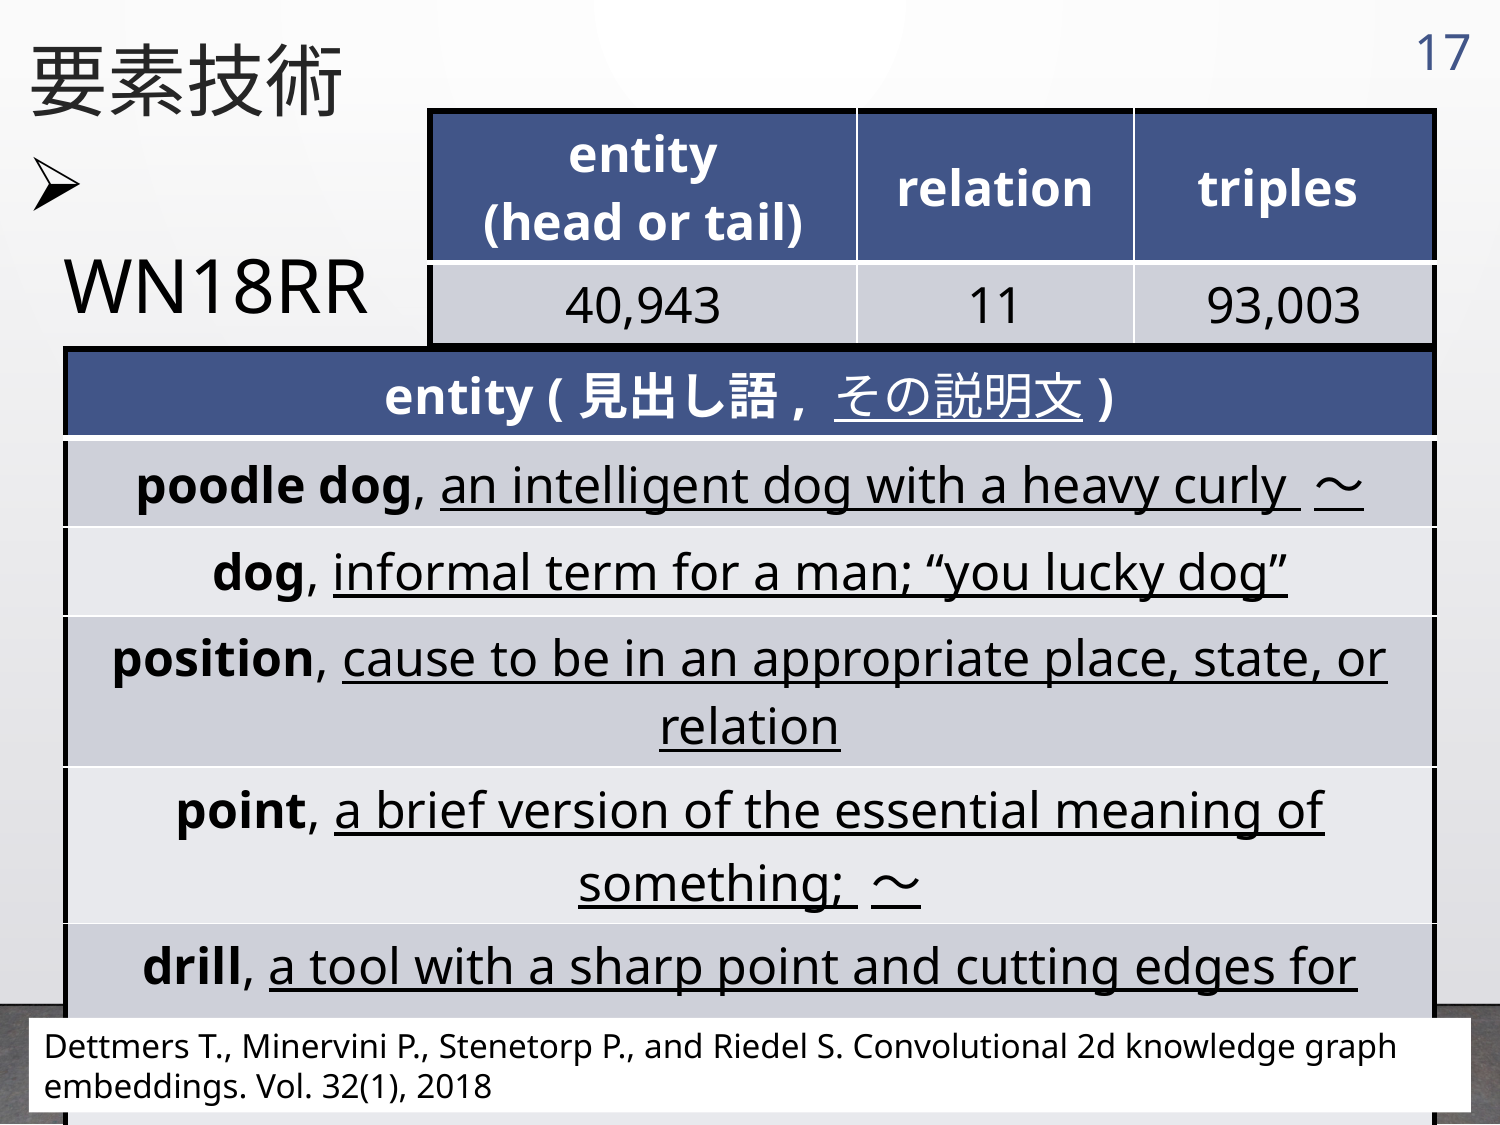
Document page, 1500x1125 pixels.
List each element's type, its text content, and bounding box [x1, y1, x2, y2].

table_header relation [858, 114, 1133, 260]
picture [1437, 1004, 1500, 1124]
table_cell 40,943 [433, 265, 856, 343]
slide_number 16 [1378, 12, 1487, 76]
text_box Dettmers T., Minervini P., Stenetorp P., and Riedel S. Convolutional 2d knowledge graph embeddings. Vol. 32(1), 2018 [28, 1017, 1471, 1113]
text_box 要素技術 [13, 11, 750, 141]
table_header entity (head or tail) [433, 114, 856, 260]
picture [0, 1004, 63, 1124]
table_cell 93,003 [1135, 265, 1432, 343]
table_header triples [1135, 114, 1432, 260]
table_cell 11 [858, 265, 1133, 343]
text_box WN18RR [13, 140, 412, 336]
